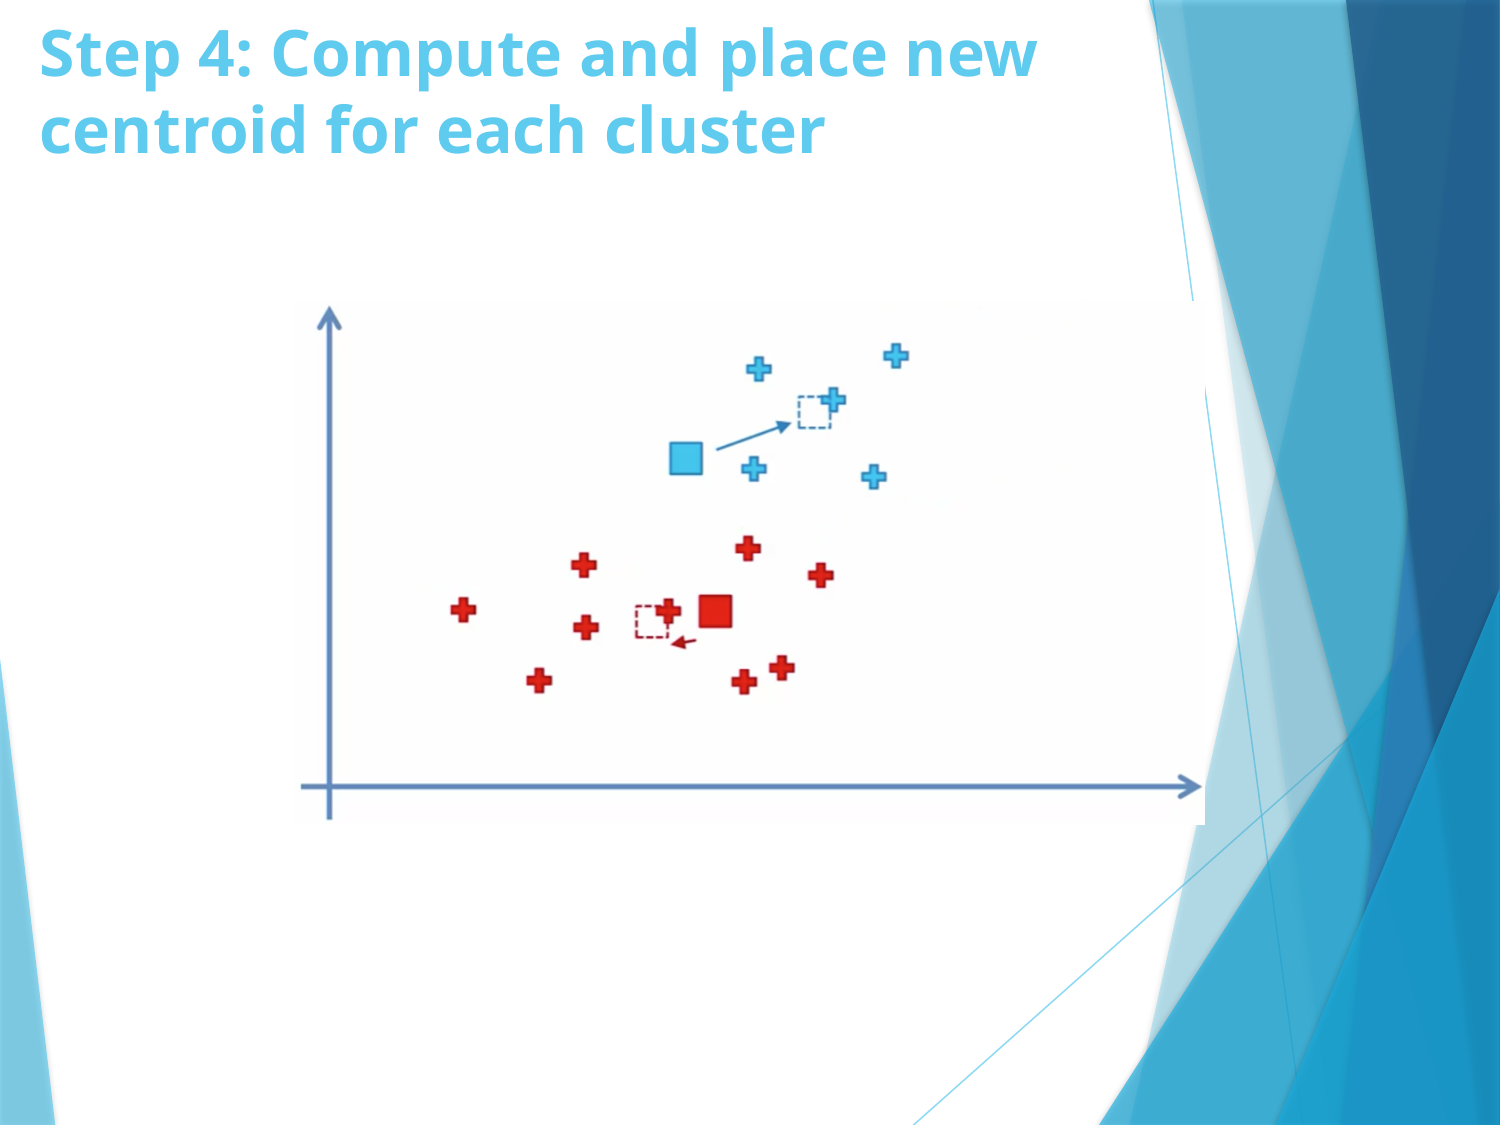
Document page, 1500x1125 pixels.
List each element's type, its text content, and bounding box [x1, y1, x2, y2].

picture [294, 300, 1205, 826]
title Step 4: Compute and place new centroid for each cluster [24, 3, 1250, 175]
